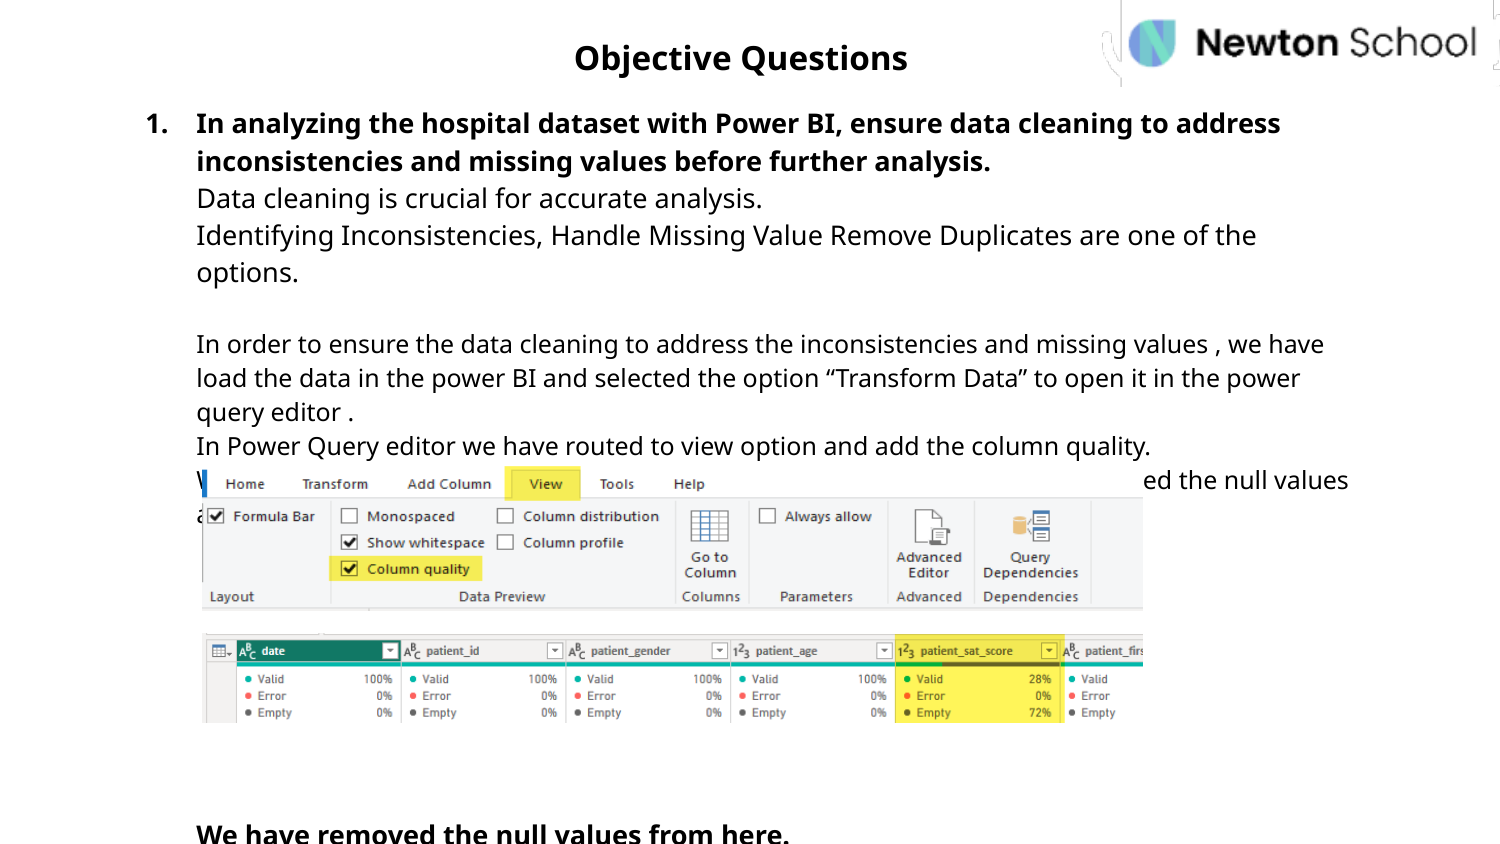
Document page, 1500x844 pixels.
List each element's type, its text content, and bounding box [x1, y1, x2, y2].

picture [1101, 0, 1500, 87]
picture [202, 464, 1144, 611]
text_box In analyzing the hospital dataset with Power BI, ensure data cleaning to address inconsistencies and missing values before further analysis. Data cleaning is crucial for accurate analysis. Identifying Inconsistencies, Handle Missing Value Remove Duplicates are one of the options. In order to ensure the data cleaning to address the inconsistencies and missing values , we have load the data in the power BI and selected the option “Transform Data” to open it in the power query editor . In Power Query editor we have routed to view option and add the column quality. We have removed the null values from there if it’s not 100% valid, we have removed the null values and verified the column quality as 100%. We have removed the null values from here. [106, 87, 1382, 844]
text_box Objective Questions [310, 16, 1173, 93]
picture [202, 633, 1144, 723]
